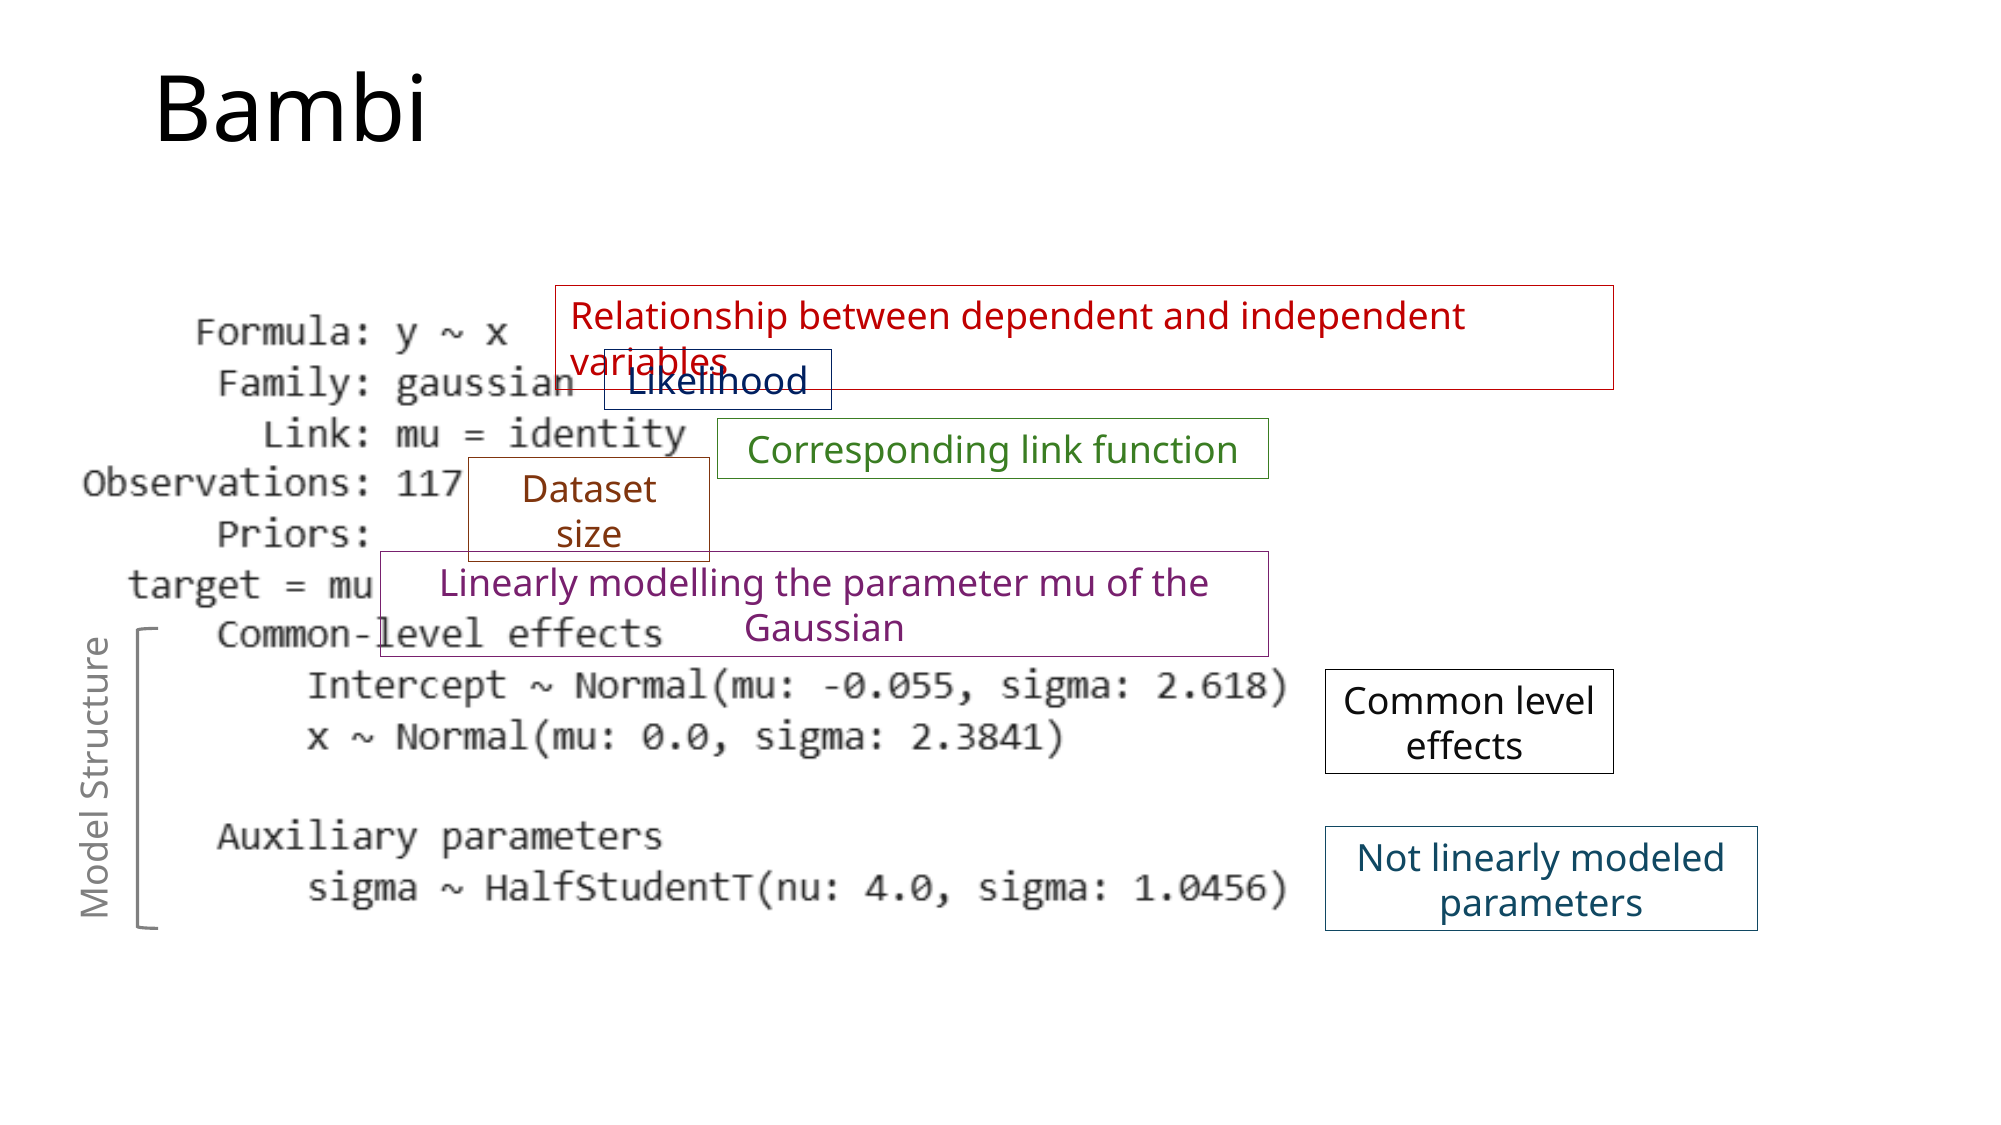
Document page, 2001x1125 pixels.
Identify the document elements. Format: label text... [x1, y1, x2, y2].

title Bambi [137, 3, 1863, 221]
text_box Relationship between dependent and independent variables [1422, 285, 1614, 390]
text_box Common level effects [1422, 669, 1614, 774]
picture [48, 284, 1422, 929]
text_box Not linearly modeled parameters [1325, 826, 1758, 931]
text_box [62, 612, 159, 945]
